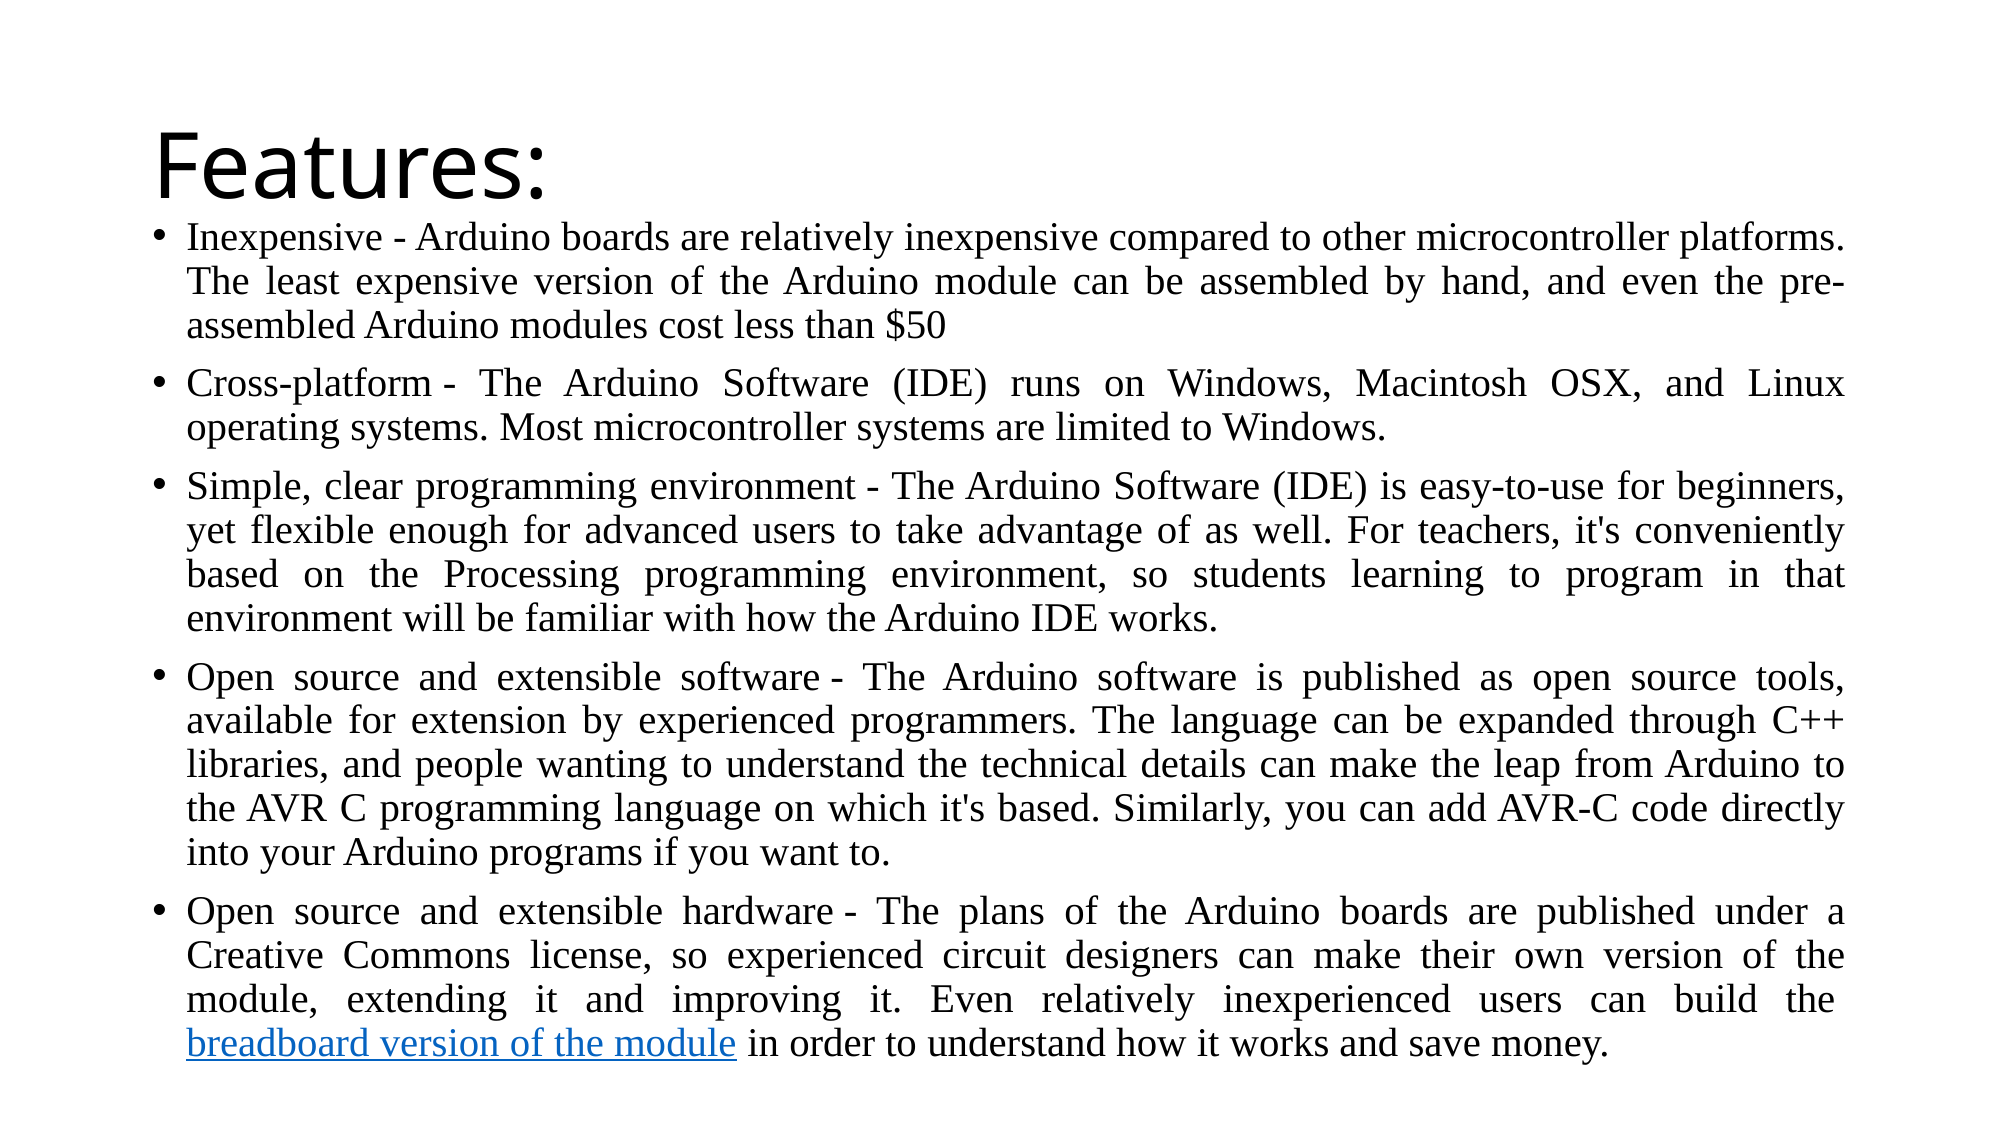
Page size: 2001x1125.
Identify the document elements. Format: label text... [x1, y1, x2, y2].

list Inexpensive - Arduino boards are relatively inexpensive compared to other microcontroller platforms. The least expensive version of the Arduino module can be assembled by hand, and even the pre-assembled Arduino modules cost less than $50 Cross-platform - The Arduino Software (IDE) runs on Windows, Macintosh OSX, and Linux operating systems. Most microcontroller systems are limited to Windows. Simple, clear programming environment - The Arduino Software (IDE) is easy-to-use for beginners, yet flexible enough for advanced users to take advantage of as well. For teachers, it's conveniently based on the Processing programming environment, so students learning to program in that environment will be familiar with how the Arduino IDE works. Open source and extensible software - The Arduino software is published as open source tools, available for extension by experienced programmers. The language can be expanded through C++ libraries, and people wanting to understand the technical details can make the leap from Arduino to the AVR C programming language on which it's based. Similarly, you can add AVR-C code directly into your Arduino programs if you want to. Open source and extensible hardware - The plans of the Arduino boards are published under a Creative Commons license, so experienced circuit designers can make their own version of the module, extending it and improving it. Even relatively inexperienced users can build the breadboard version of the module in order to understand how it works and save money. [137, 207, 1863, 1087]
title Features: [137, 59, 1863, 207]
